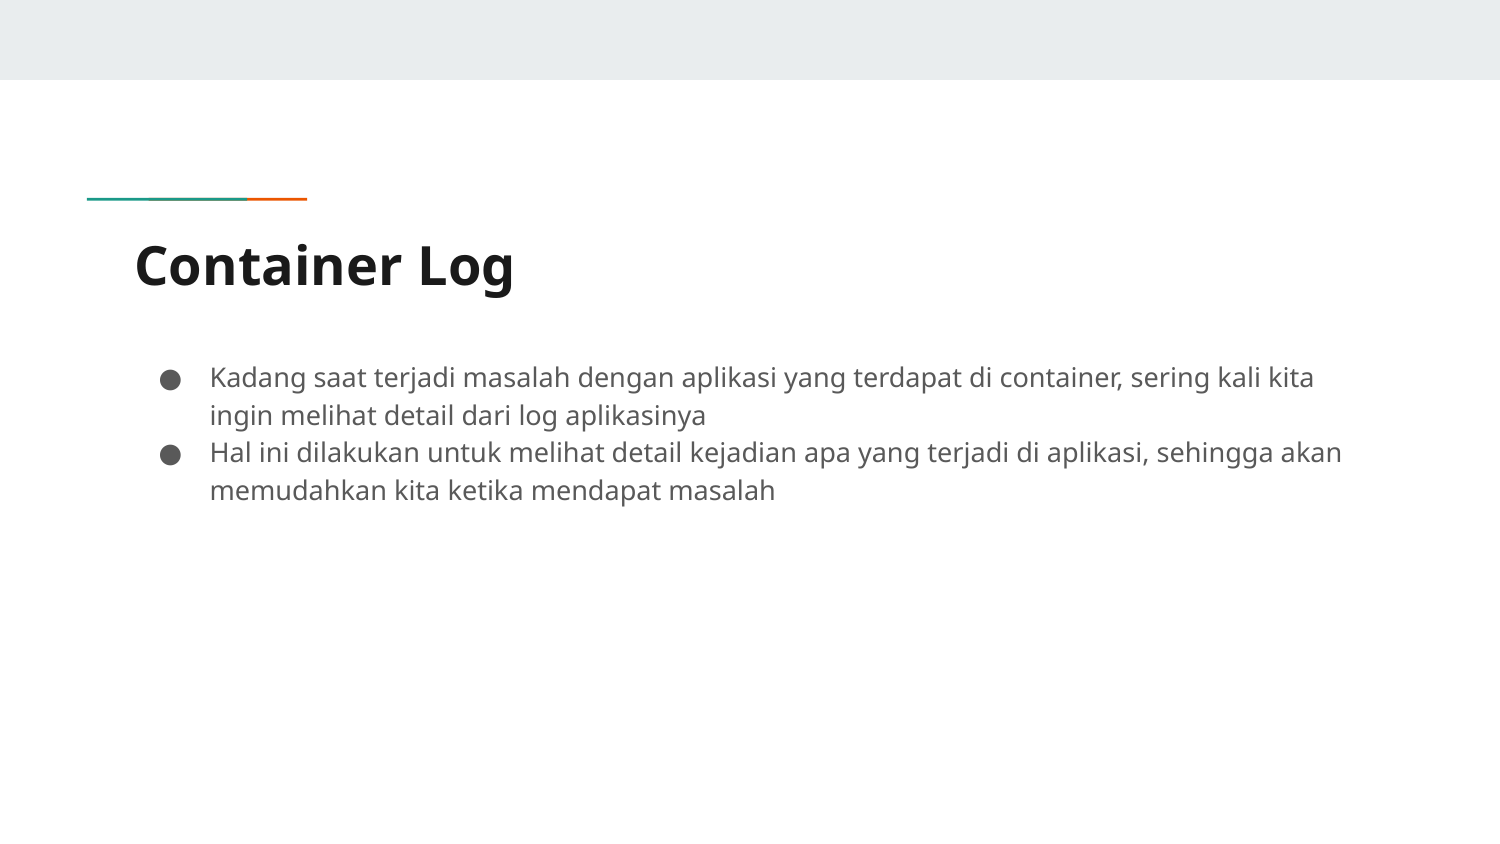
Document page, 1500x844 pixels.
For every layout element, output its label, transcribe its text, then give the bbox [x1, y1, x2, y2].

title Container Log [119, 216, 1381, 305]
list Kadang saat terjadi masalah dengan aplikasi yang terdapat di container, sering kali kita ingin melihat detail dari log aplikasinya Hal ini dilakukan untuk melihat detail kejadian apa yang terjadi di aplikasi, sehingga akan memudahkan kita ketika mendapat masalah [119, 341, 1381, 712]
